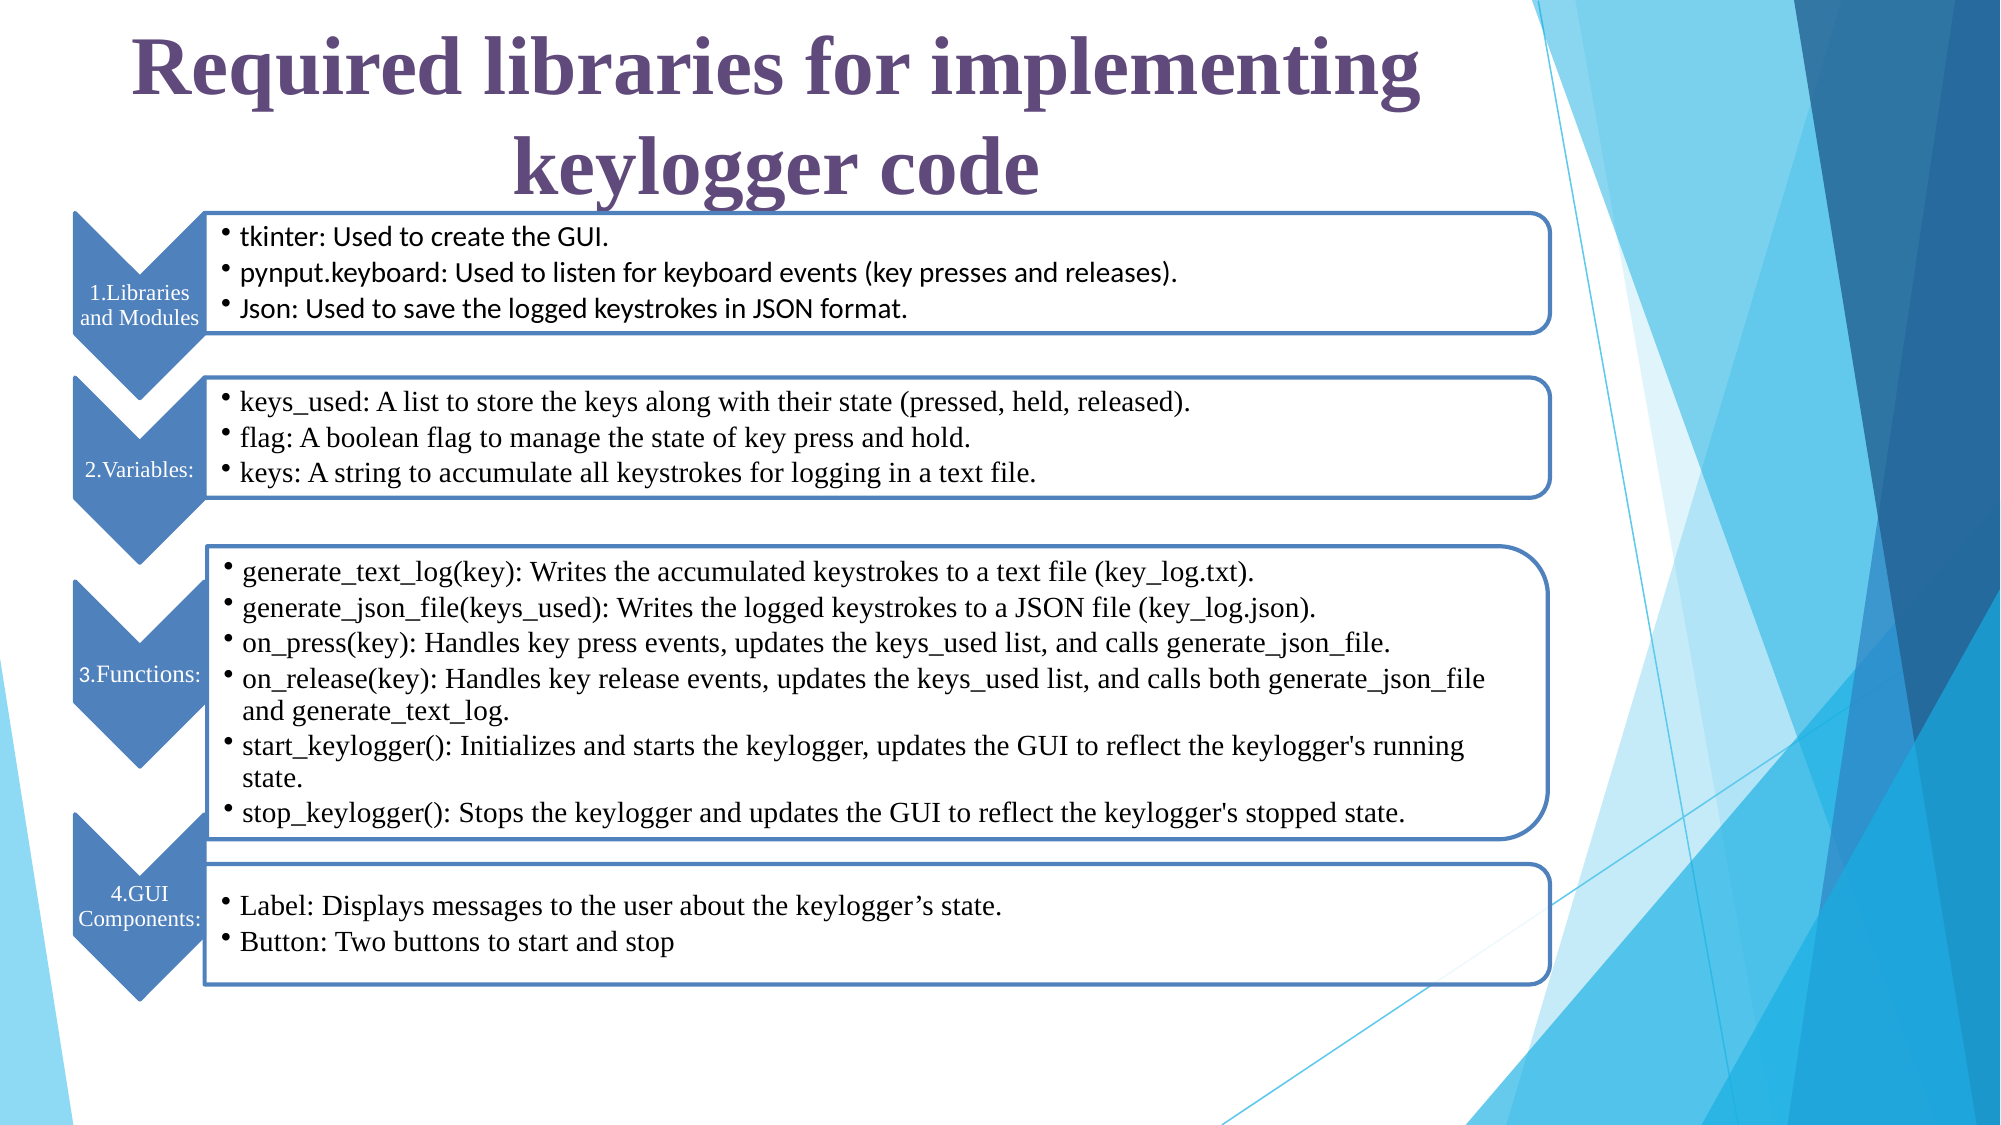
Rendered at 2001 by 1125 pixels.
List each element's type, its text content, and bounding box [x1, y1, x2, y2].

title Required libraries for implementing keylogger code [52, 11, 1503, 238]
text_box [74, 212, 1551, 1001]
